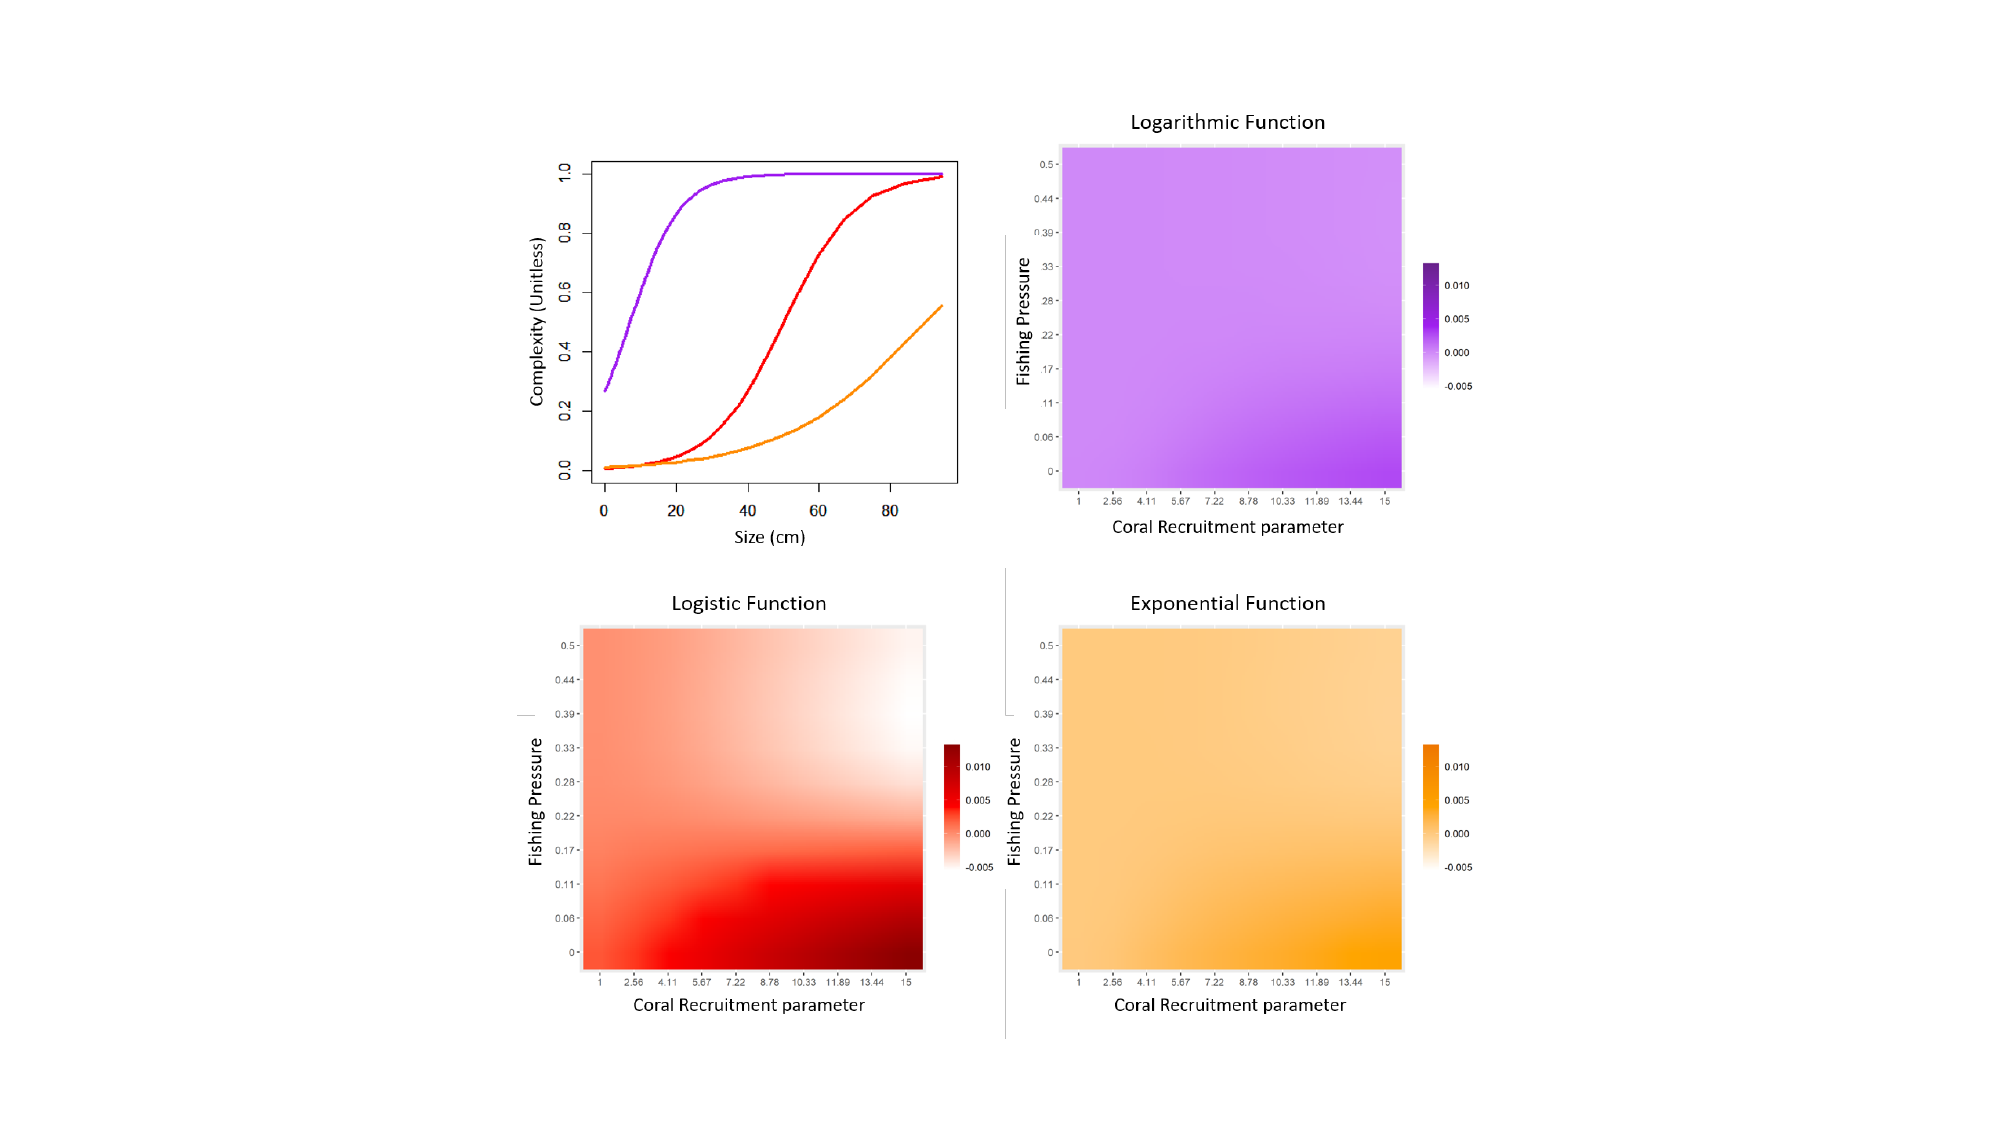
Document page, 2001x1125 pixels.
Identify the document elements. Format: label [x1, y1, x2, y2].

picture [516, 86, 1484, 1039]
